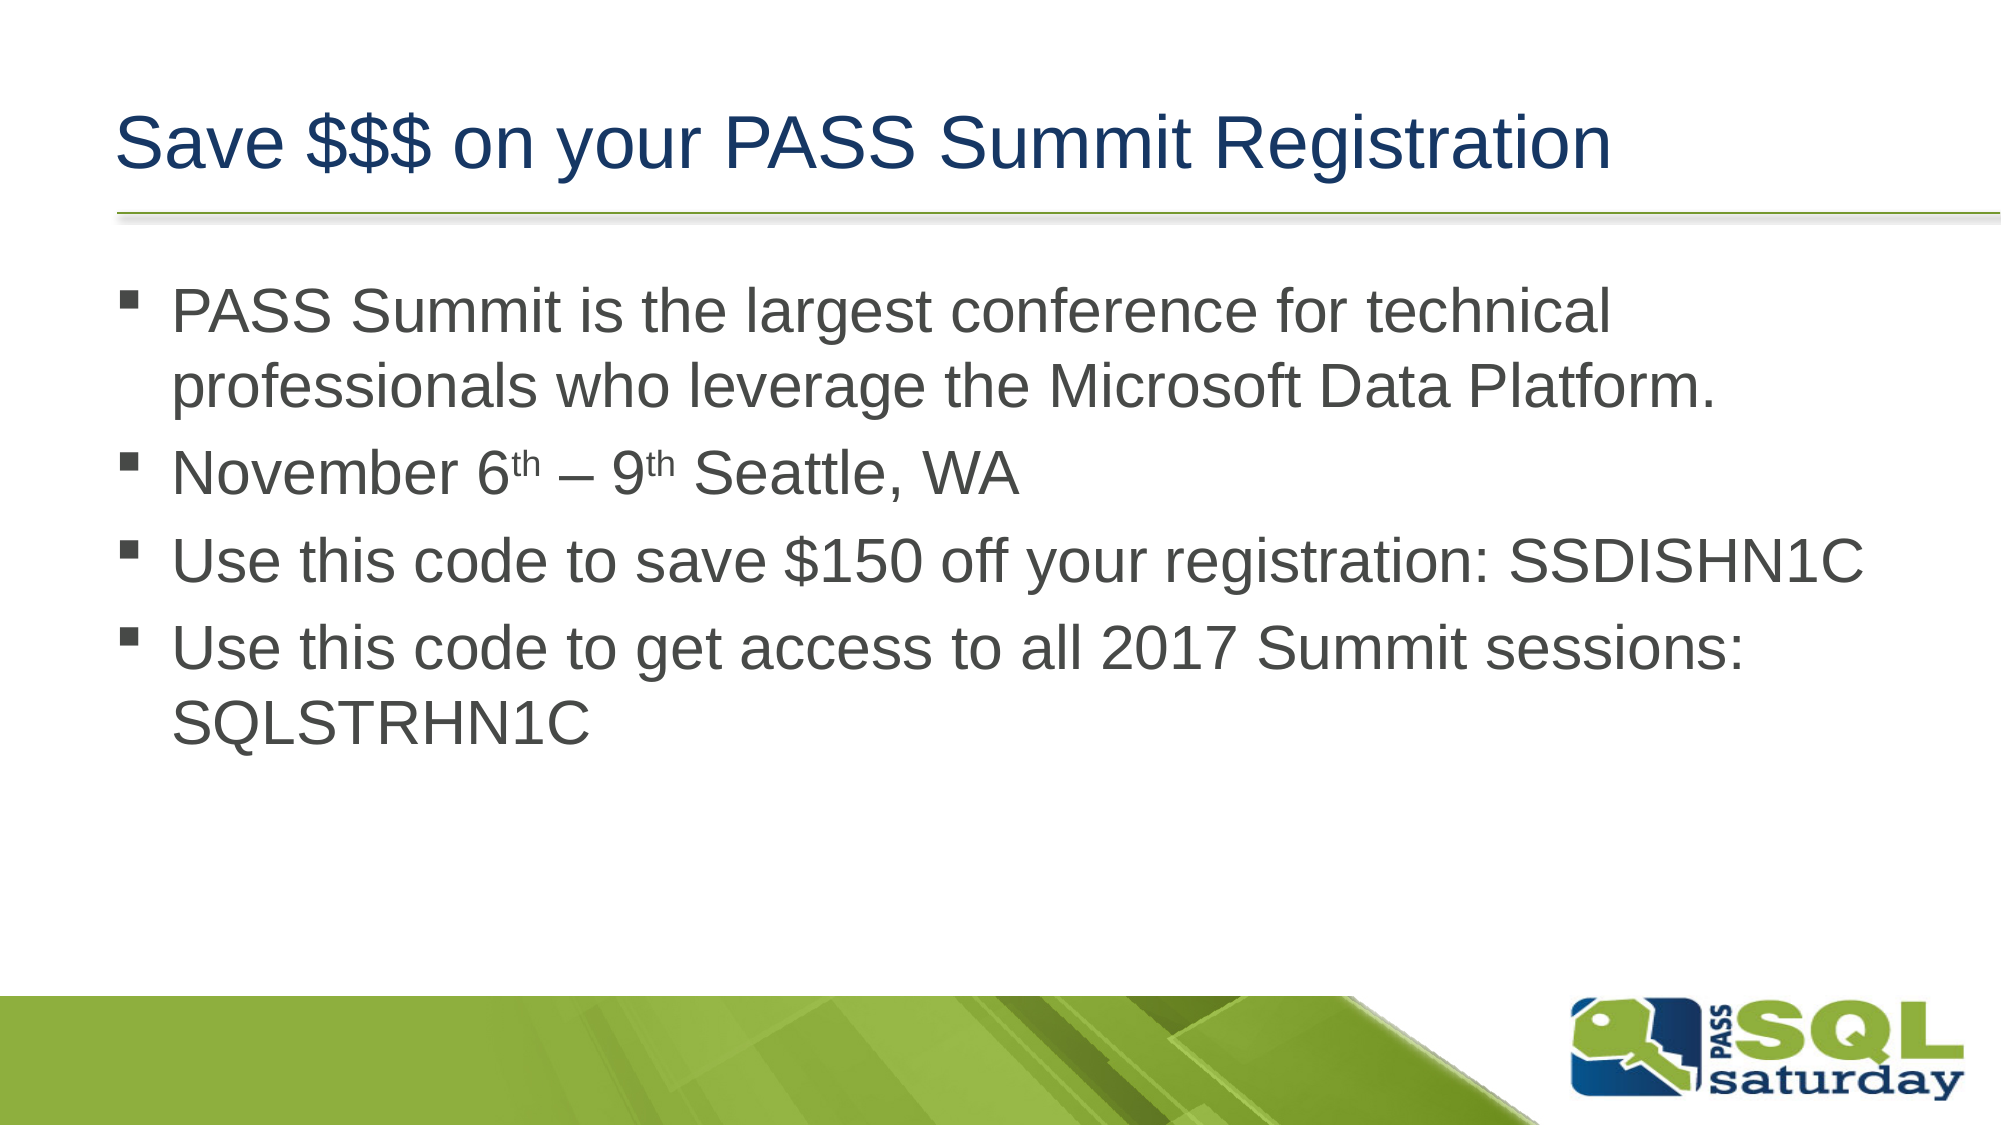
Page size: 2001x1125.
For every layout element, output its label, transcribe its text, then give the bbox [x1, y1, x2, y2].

title Save $$$ on your PASS Summit Registration [99, 45, 1900, 233]
list PASS Summit is the largest conference for technical professionals who leverage the Microsoft Data Platform. November 6th – 9th Seattle, WA Use this code to save $150 off your registration: SSDISHN1C Use this code to get access to all 2017 Summit sessions: SQLSTRHN1C [99, 262, 1900, 1005]
picture [0, 969, 1977, 1125]
